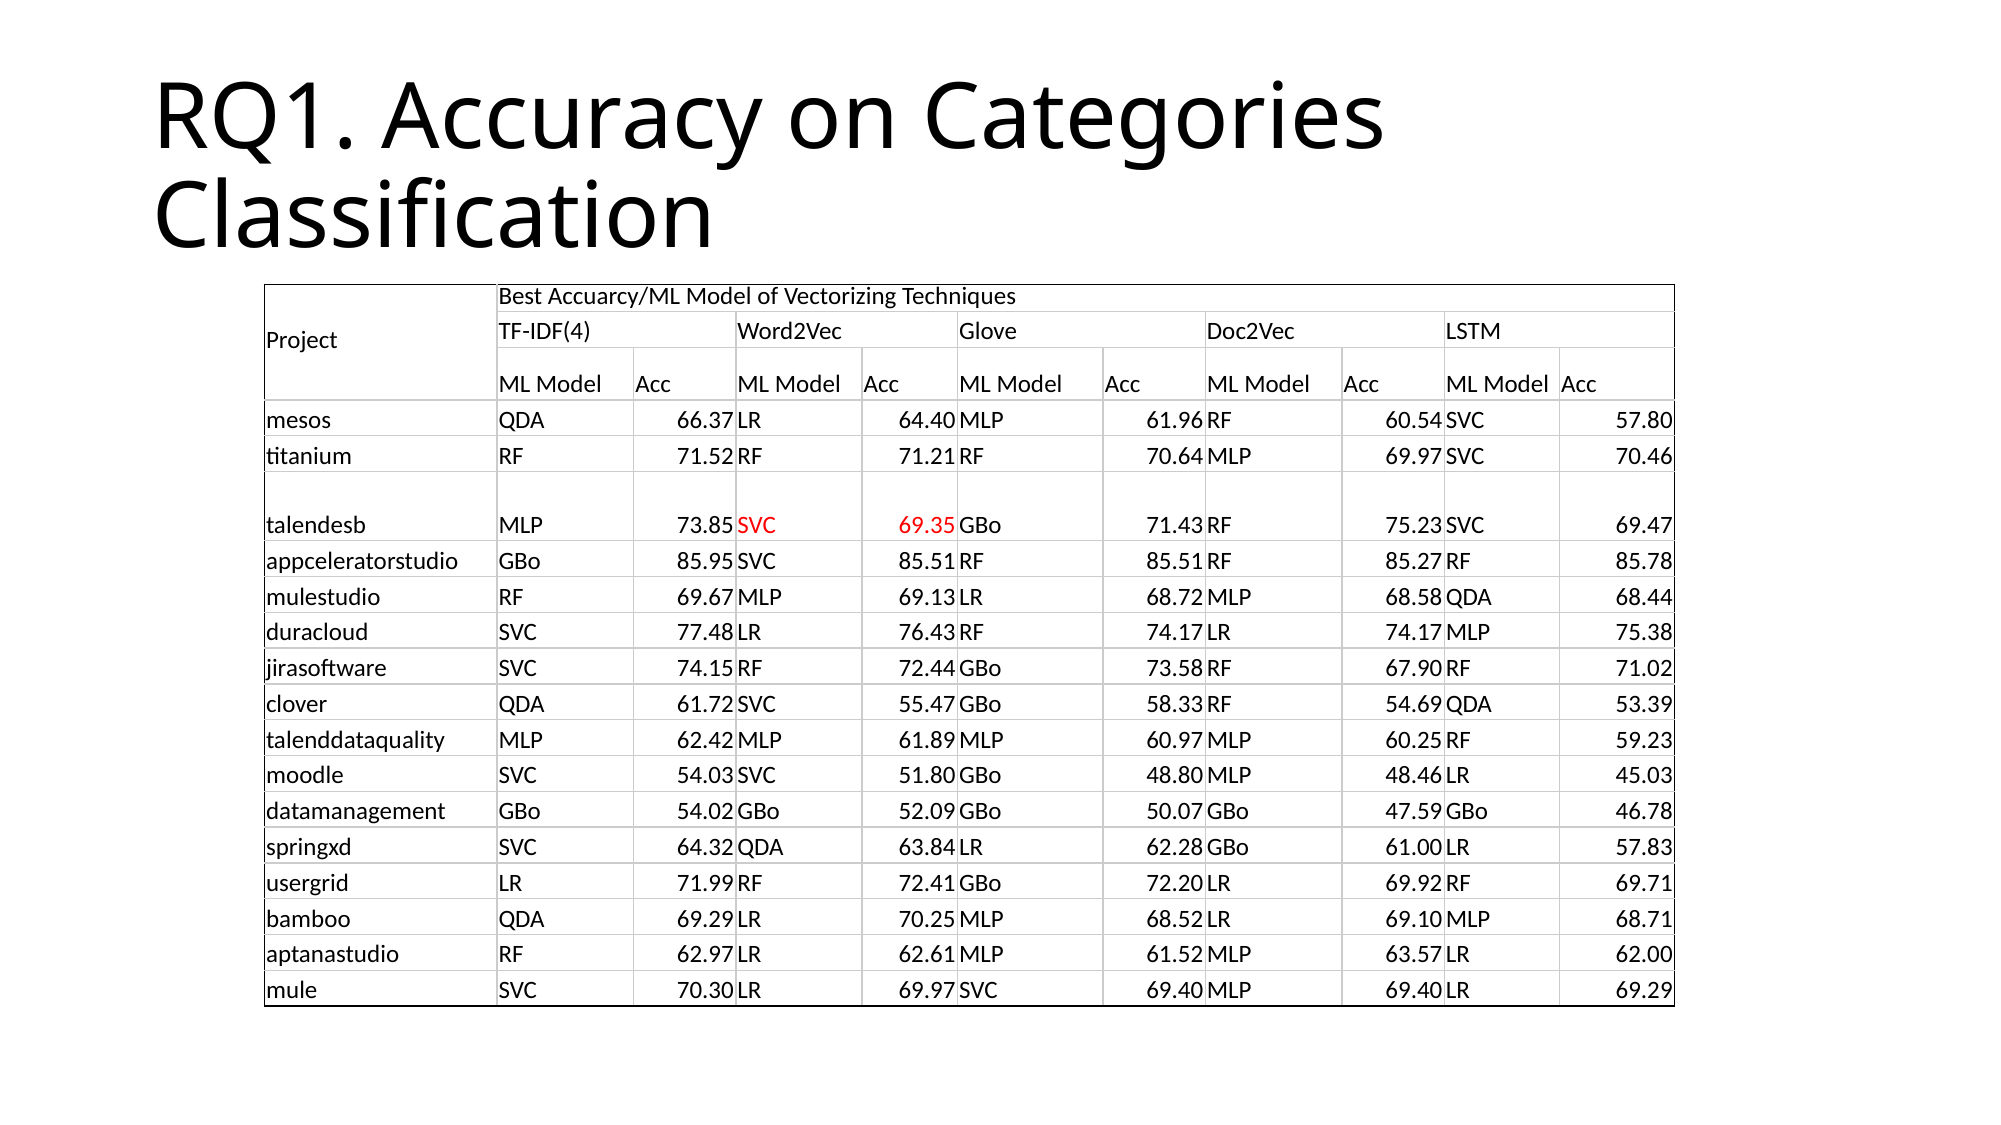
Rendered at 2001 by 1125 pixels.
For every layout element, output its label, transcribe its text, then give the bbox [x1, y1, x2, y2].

table_cell Doc2Vec [1206, 312, 1444, 347]
table_cell LR [1445, 828, 1559, 862]
table_cell 69.29 [1560, 971, 1674, 1005]
table_cell 69.29 [634, 899, 735, 934]
table_cell GBo [498, 792, 633, 826]
table_cell MLP [1206, 720, 1341, 755]
table_cell 68.72 [1104, 577, 1205, 612]
table_cell 54.03 [634, 756, 735, 791]
table_cell 50.07 [1104, 792, 1205, 826]
table_cell 72.44 [863, 649, 957, 683]
table_cell LR [1206, 613, 1341, 647]
table_cell GBo [958, 756, 1102, 791]
table_cell appceleratorstudio [265, 541, 496, 576]
table_cell 45.03 [1560, 756, 1674, 791]
table_cell SVC [498, 756, 633, 791]
table_cell TF-IDF(4) [498, 312, 735, 347]
table_cell 69.67 [634, 577, 735, 612]
table_cell 74.17 [1343, 613, 1444, 647]
table_cell GBo [737, 792, 861, 826]
table_cell Acc [863, 348, 957, 399]
table_cell Acc [1343, 348, 1444, 399]
table_cell QDA [737, 828, 861, 862]
table_cell 64.40 [863, 401, 957, 435]
table_cell MLP [1206, 935, 1341, 970]
table_cell 61.52 [1104, 935, 1205, 970]
table_cell 85.51 [863, 541, 957, 576]
table_cell RF [1445, 864, 1559, 898]
table_header Project [265, 285, 496, 399]
table_cell LR [737, 899, 861, 934]
table_cell MLP [498, 720, 633, 755]
table_cell QDA [498, 401, 633, 435]
table_cell 57.80 [1560, 401, 1674, 435]
table_cell 70.30 [634, 971, 735, 1005]
table_cell Acc [1104, 348, 1205, 399]
table_cell GBo [1206, 792, 1341, 826]
table_cell 85.27 [1343, 541, 1444, 576]
table_cell mulestudio [265, 577, 496, 612]
table_cell LSTM [1445, 312, 1674, 347]
table_cell 68.52 [1104, 899, 1205, 934]
table_cell 48.80 [1104, 756, 1205, 791]
table_cell springxd [265, 828, 496, 862]
table_cell 57.83 [1560, 828, 1674, 862]
table_cell 71.99 [634, 864, 735, 898]
table_cell MLP [1206, 971, 1341, 1005]
title RQ1. Accuracy on Categories Classification [137, 59, 1863, 278]
table_cell clover [265, 685, 496, 719]
table_cell MLP [1206, 756, 1341, 791]
table_cell RF [958, 541, 1102, 576]
table_cell LR [737, 935, 861, 970]
table_cell SVC [498, 828, 633, 862]
table_cell 69.47 [1560, 472, 1674, 540]
table_cell 68.58 [1343, 577, 1444, 612]
table_cell MLP [958, 935, 1102, 970]
table_cell RF [498, 436, 633, 471]
table_cell talenddataquality [265, 720, 496, 755]
table_cell 62.00 [1560, 935, 1674, 970]
table_cell 77.48 [634, 613, 735, 647]
table_cell duracloud [265, 613, 496, 647]
table_cell LR [498, 864, 633, 898]
table_cell 64.32 [634, 828, 735, 862]
table_cell RF [737, 436, 861, 471]
table_cell Word2Vec [737, 312, 957, 347]
table_cell 59.23 [1560, 720, 1674, 755]
table_cell mesos [265, 401, 496, 435]
table_cell SVC [498, 613, 633, 647]
table_cell MLP [737, 720, 861, 755]
table_cell ML Model [737, 348, 861, 399]
table_cell jirasoftware [265, 649, 496, 683]
table_cell MLP [1206, 577, 1341, 612]
table_cell LR [958, 577, 1102, 612]
table_cell 60.54 [1343, 401, 1444, 435]
table_cell 67.90 [1343, 649, 1444, 683]
table_cell RF [1206, 685, 1341, 719]
table_cell RF [1445, 720, 1559, 755]
table_cell ML Model [1206, 348, 1341, 399]
table_cell 68.71 [1560, 899, 1674, 934]
table_cell RF [1206, 472, 1341, 540]
table_cell LR [737, 401, 861, 435]
table_cell RF [958, 613, 1102, 647]
table_cell 46.78 [1560, 792, 1674, 826]
table_cell bamboo [265, 899, 496, 934]
table_cell 85.51 [1104, 541, 1205, 576]
table_cell GBo [958, 649, 1102, 683]
table_cell LR [958, 828, 1102, 862]
table_cell QDA [1445, 577, 1559, 612]
table_cell GBo [958, 685, 1102, 719]
table_cell GBo [1445, 792, 1559, 826]
table_cell 54.02 [634, 792, 735, 826]
table_cell SVC [737, 472, 861, 540]
table_cell Acc [634, 348, 735, 399]
table_cell 70.46 [1560, 436, 1674, 471]
table_cell 69.10 [1343, 899, 1444, 934]
table_cell 60.25 [1343, 720, 1444, 755]
table_cell MLP [737, 577, 861, 612]
table_cell LR [1206, 864, 1341, 898]
table_cell 69.13 [863, 577, 957, 612]
table_cell 71.02 [1560, 649, 1674, 683]
table_cell 69.40 [1104, 971, 1205, 1005]
table_cell 73.58 [1104, 649, 1205, 683]
list [137, 299, 1863, 1014]
table_cell GBo [1206, 828, 1341, 862]
table_cell SVC [1445, 436, 1559, 471]
table_cell 72.41 [863, 864, 957, 898]
table_cell SVC [737, 541, 861, 576]
table_cell SVC [958, 971, 1102, 1005]
table_cell 71.21 [863, 436, 957, 471]
table_cell 74.15 [634, 649, 735, 683]
table_cell 55.47 [863, 685, 957, 719]
table_cell 70.64 [1104, 436, 1205, 471]
table_cell RF [1445, 541, 1559, 576]
table_header Best Accuarcy/ML Model of Vectorizing Techniques [498, 285, 1674, 311]
table_cell 73.85 [634, 472, 735, 540]
table_cell RF [1445, 649, 1559, 683]
table_cell ML Model [498, 348, 633, 399]
table_cell 85.78 [1560, 541, 1674, 576]
table_cell 69.35 [863, 472, 957, 540]
table_cell SVC [1445, 472, 1559, 540]
table_cell 61.89 [863, 720, 957, 755]
table_cell 69.71 [1560, 864, 1674, 898]
table_cell 58.33 [1104, 685, 1205, 719]
table_cell usergrid [265, 864, 496, 898]
table_cell 68.44 [1560, 577, 1674, 612]
table_cell LR [1445, 935, 1559, 970]
table_cell 71.43 [1104, 472, 1205, 540]
table_cell LR [1445, 756, 1559, 791]
table_cell RF [737, 864, 861, 898]
table_cell 66.37 [634, 401, 735, 435]
table_cell 62.28 [1104, 828, 1205, 862]
table_cell RF [1206, 541, 1341, 576]
table_cell GBo [498, 541, 633, 576]
table_cell SVC [737, 685, 861, 719]
table_cell MLP [1445, 899, 1559, 934]
table_cell talendesb [265, 472, 496, 540]
table_cell 69.97 [863, 971, 957, 1005]
table_cell mule [265, 971, 496, 1005]
table_cell MLP [958, 401, 1102, 435]
table_cell GBo [958, 792, 1102, 826]
table_cell Acc [1560, 348, 1674, 399]
table_cell LR [737, 971, 861, 1005]
table_cell QDA [498, 685, 633, 719]
table_cell 69.92 [1343, 864, 1444, 898]
table_cell LR [737, 613, 861, 647]
table_cell 70.25 [863, 899, 957, 934]
table_cell GBo [958, 864, 1102, 898]
table_cell GBo [958, 472, 1102, 540]
table_cell SVC [498, 649, 633, 683]
table_cell SVC [737, 756, 861, 791]
table_cell 69.97 [1343, 436, 1444, 471]
table_cell QDA [498, 899, 633, 934]
table_cell 63.57 [1343, 935, 1444, 970]
table_cell 75.38 [1560, 613, 1674, 647]
table_cell 61.72 [634, 685, 735, 719]
table_cell 61.96 [1104, 401, 1205, 435]
table_cell 51.80 [863, 756, 957, 791]
table_cell 53.39 [1560, 685, 1674, 719]
table_cell LR [1445, 971, 1559, 1005]
table_cell 62.97 [634, 935, 735, 970]
table_cell MLP [498, 472, 633, 540]
table_cell 72.20 [1104, 864, 1205, 898]
table_cell MLP [958, 720, 1102, 755]
table_cell RF [498, 577, 633, 612]
table_cell QDA [1445, 685, 1559, 719]
table_cell 75.23 [1343, 472, 1444, 540]
table_cell RF [1206, 649, 1341, 683]
table_cell 61.00 [1343, 828, 1444, 862]
table_cell 54.69 [1343, 685, 1444, 719]
table_cell ML Model [1445, 348, 1559, 399]
table_cell RF [1206, 401, 1341, 435]
table_cell ML Model [958, 348, 1102, 399]
table_cell 62.61 [863, 935, 957, 970]
table_cell 85.95 [634, 541, 735, 576]
table_cell MLP [1445, 613, 1559, 647]
table_cell Glove [958, 312, 1205, 347]
table_cell 69.40 [1343, 971, 1444, 1005]
table_cell datamanagement [265, 792, 496, 826]
table_cell 47.59 [1343, 792, 1444, 826]
table_cell moodle [265, 756, 496, 791]
table_cell titanium [265, 436, 496, 471]
table_cell 48.46 [1343, 756, 1444, 791]
table_cell RF [498, 935, 633, 970]
table_cell 76.43 [863, 613, 957, 647]
table_cell 71.52 [634, 436, 735, 471]
table_cell aptanastudio [265, 935, 496, 970]
table_cell RF [958, 436, 1102, 471]
table_cell 60.97 [1104, 720, 1205, 755]
table_cell SVC [498, 971, 633, 1005]
table_cell RF [737, 649, 861, 683]
table_cell MLP [1206, 436, 1341, 471]
table_cell LR [1206, 899, 1341, 934]
table_cell 62.42 [634, 720, 735, 755]
table_cell SVC [1445, 401, 1559, 435]
table_cell 52.09 [863, 792, 957, 826]
table_cell 63.84 [863, 828, 957, 862]
table_cell 74.17 [1104, 613, 1205, 647]
table_cell MLP [958, 899, 1102, 934]
